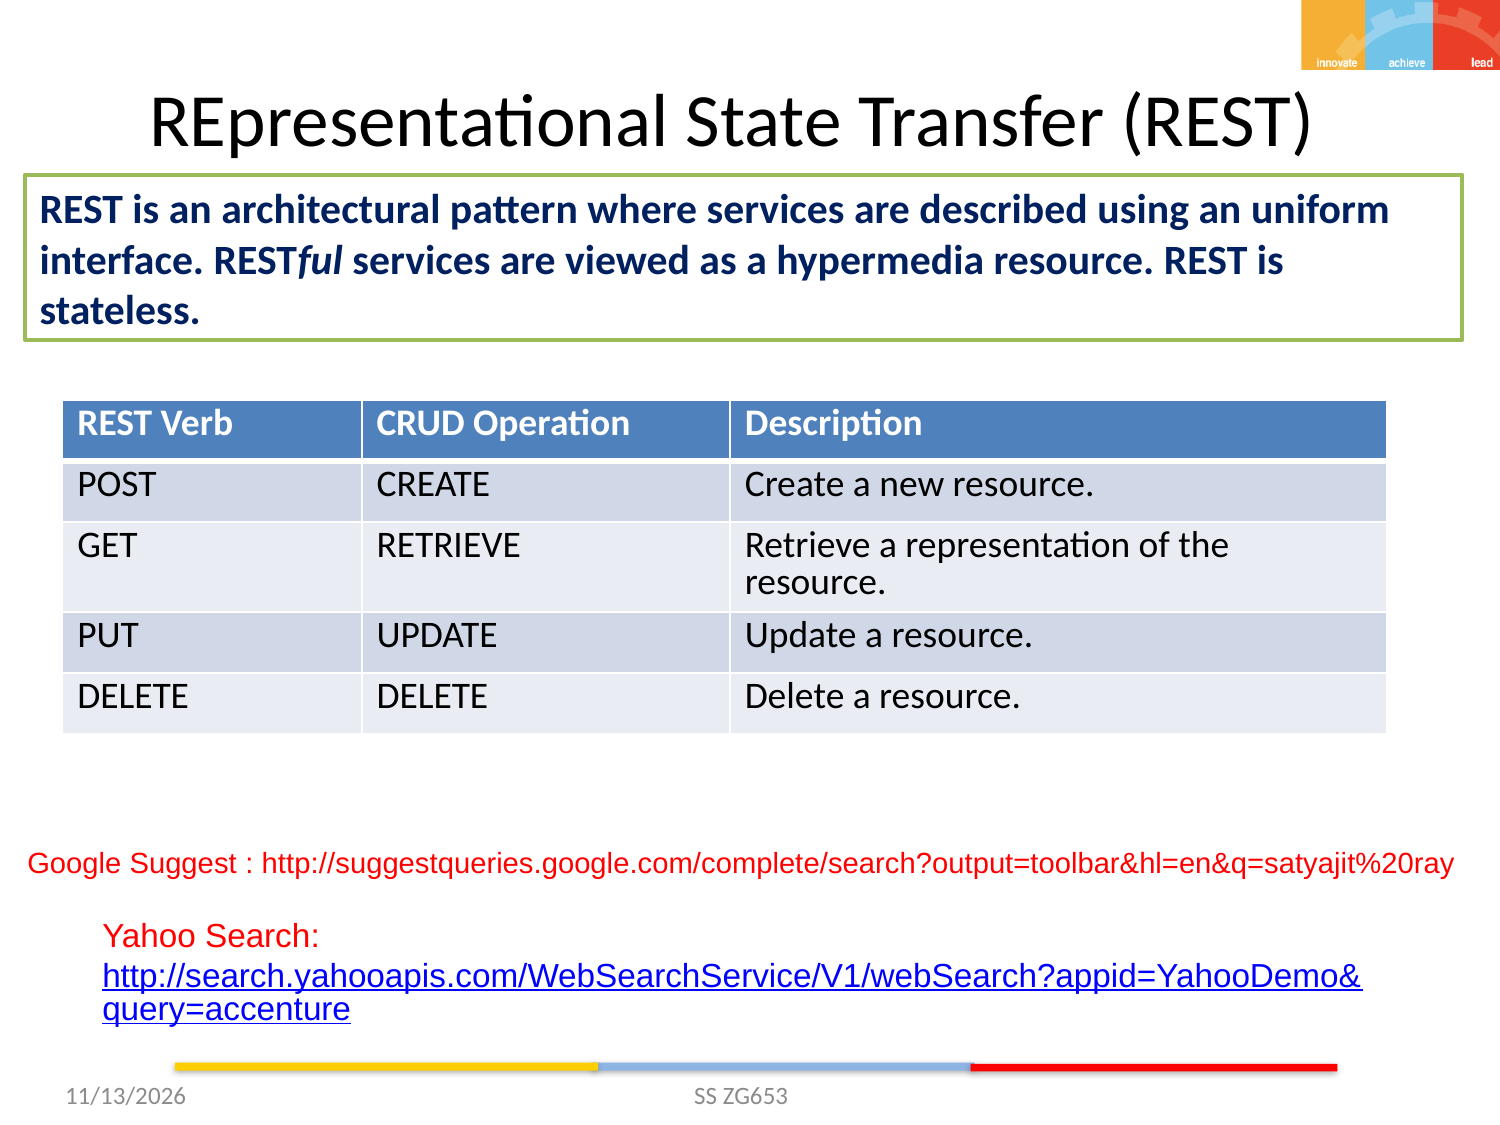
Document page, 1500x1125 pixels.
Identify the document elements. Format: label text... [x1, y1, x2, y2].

table_cell DELETE [63, 674, 361, 733]
table_header Description [731, 401, 1386, 458]
table_cell GET [63, 523, 361, 611]
table_cell UPDATE [363, 613, 729, 672]
table_header REST Verb [63, 401, 361, 458]
table_cell Update a resource. [731, 613, 1386, 672]
table_cell POST [63, 464, 361, 521]
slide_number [50, 1065, 400, 1125]
text_box Yahoo Search: http://search.yahooapis.com/WebSearchService/V1/webSearch?appid=YahooDemo&query=accenture [12, 906, 1388, 1002]
table_cell DELETE [363, 674, 729, 733]
picture [1301, 0, 1500, 70]
title REpresentational State Transfer (REST) [56, 33, 1408, 173]
table_cell RETRIEVE [363, 523, 729, 611]
table_cell Delete a resource. [731, 674, 1386, 733]
table_cell CREATE [363, 464, 729, 521]
table_cell Create a new resource. [731, 464, 1386, 521]
table_cell PUT [63, 613, 361, 672]
table_cell Retrieve a representation of the resource. [731, 523, 1386, 611]
text_box Google Suggest : http://suggestqueries.google.com/complete/search?output=toolbar&hl=en&q=satyajit%20ray [0, 837, 1500, 888]
text_box REST is an architectural pattern where services are described using an uniform interface. RESTful services are viewed as a hypermedia resource. REST is stateless. [23, 173, 1464, 342]
table_header CRUD Operation [363, 401, 729, 458]
